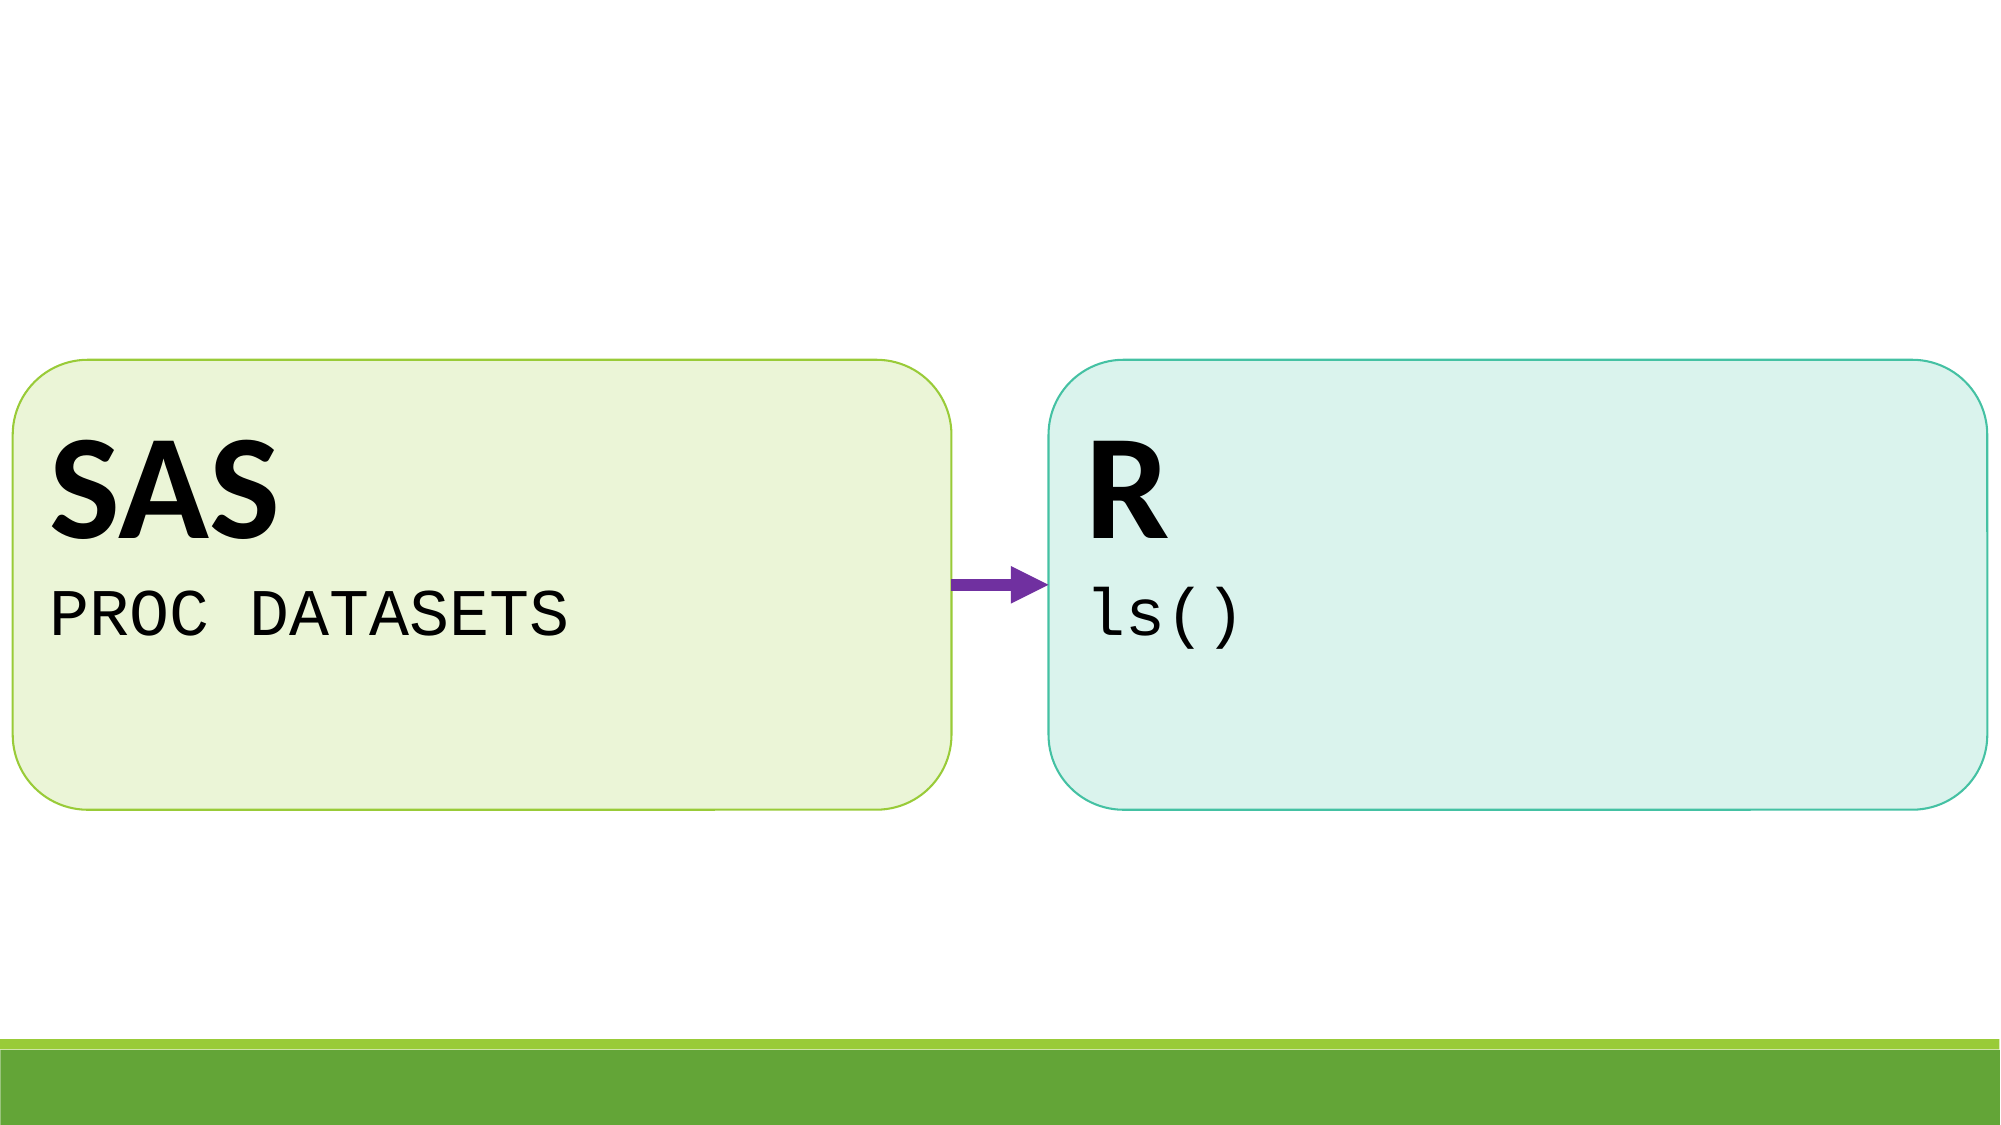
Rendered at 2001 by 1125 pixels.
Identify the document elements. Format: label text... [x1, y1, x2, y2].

text_box SAS PROC DATASETS [11, 358, 953, 811]
text_box R ls() [1047, 358, 1989, 811]
